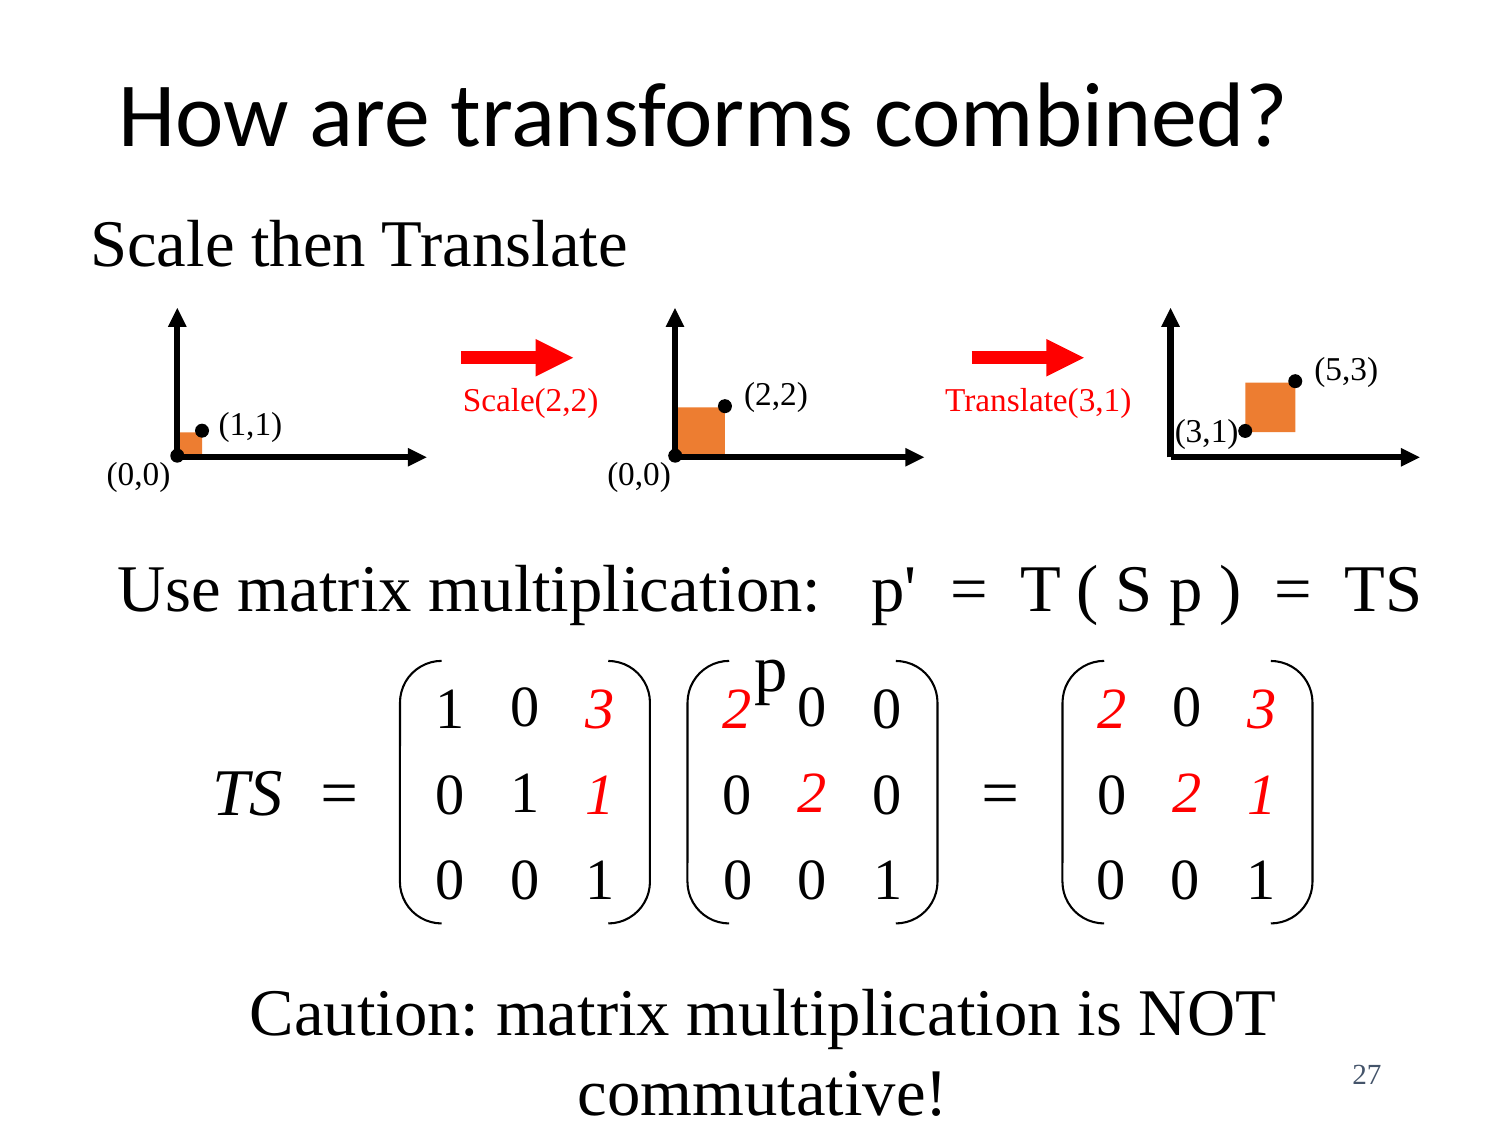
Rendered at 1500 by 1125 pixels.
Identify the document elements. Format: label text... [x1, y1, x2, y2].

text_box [699, 668, 926, 912]
text_box Scale(2,2) [438, 370, 623, 426]
text_box (3,1) [1158, 402, 1166, 457]
text_box Caution: matrix multiplication is NOT commutative! [41, 960, 1485, 1125]
text_box = [975, 748, 1025, 829]
text_box (3,1) [1174, 402, 1256, 454]
text_box (0,0) [90, 444, 187, 500]
text_box [929, 713, 938, 907]
text_box [1288, 374, 1297, 388]
text_box [182, 432, 203, 454]
text_box [718, 399, 727, 413]
text_box (2,2) [727, 364, 825, 420]
text_box [1062, 713, 1068, 903]
text_box [687, 713, 694, 904]
text_box Use matrix multiplication: p' = T ( S p ) = TS p [77, 537, 1465, 713]
text_box [399, 713, 407, 905]
text_box Scale then Translate [73, 192, 646, 288]
text_box (0,0) [590, 444, 688, 500]
text_box [644, 713, 650, 904]
text_box (5,3) [1297, 339, 1395, 395]
text_box How are transforms combined? [103, 59, 1397, 278]
text_box [1302, 713, 1313, 910]
text_box TS = [200, 748, 375, 829]
text_box (1,1) [202, 395, 299, 450]
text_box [1073, 668, 1299, 912]
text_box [412, 668, 639, 912]
text_box Translate(3,1) [921, 370, 1156, 426]
text_box [1245, 382, 1296, 433]
text_box [679, 407, 725, 454]
text_box [195, 424, 202, 437]
